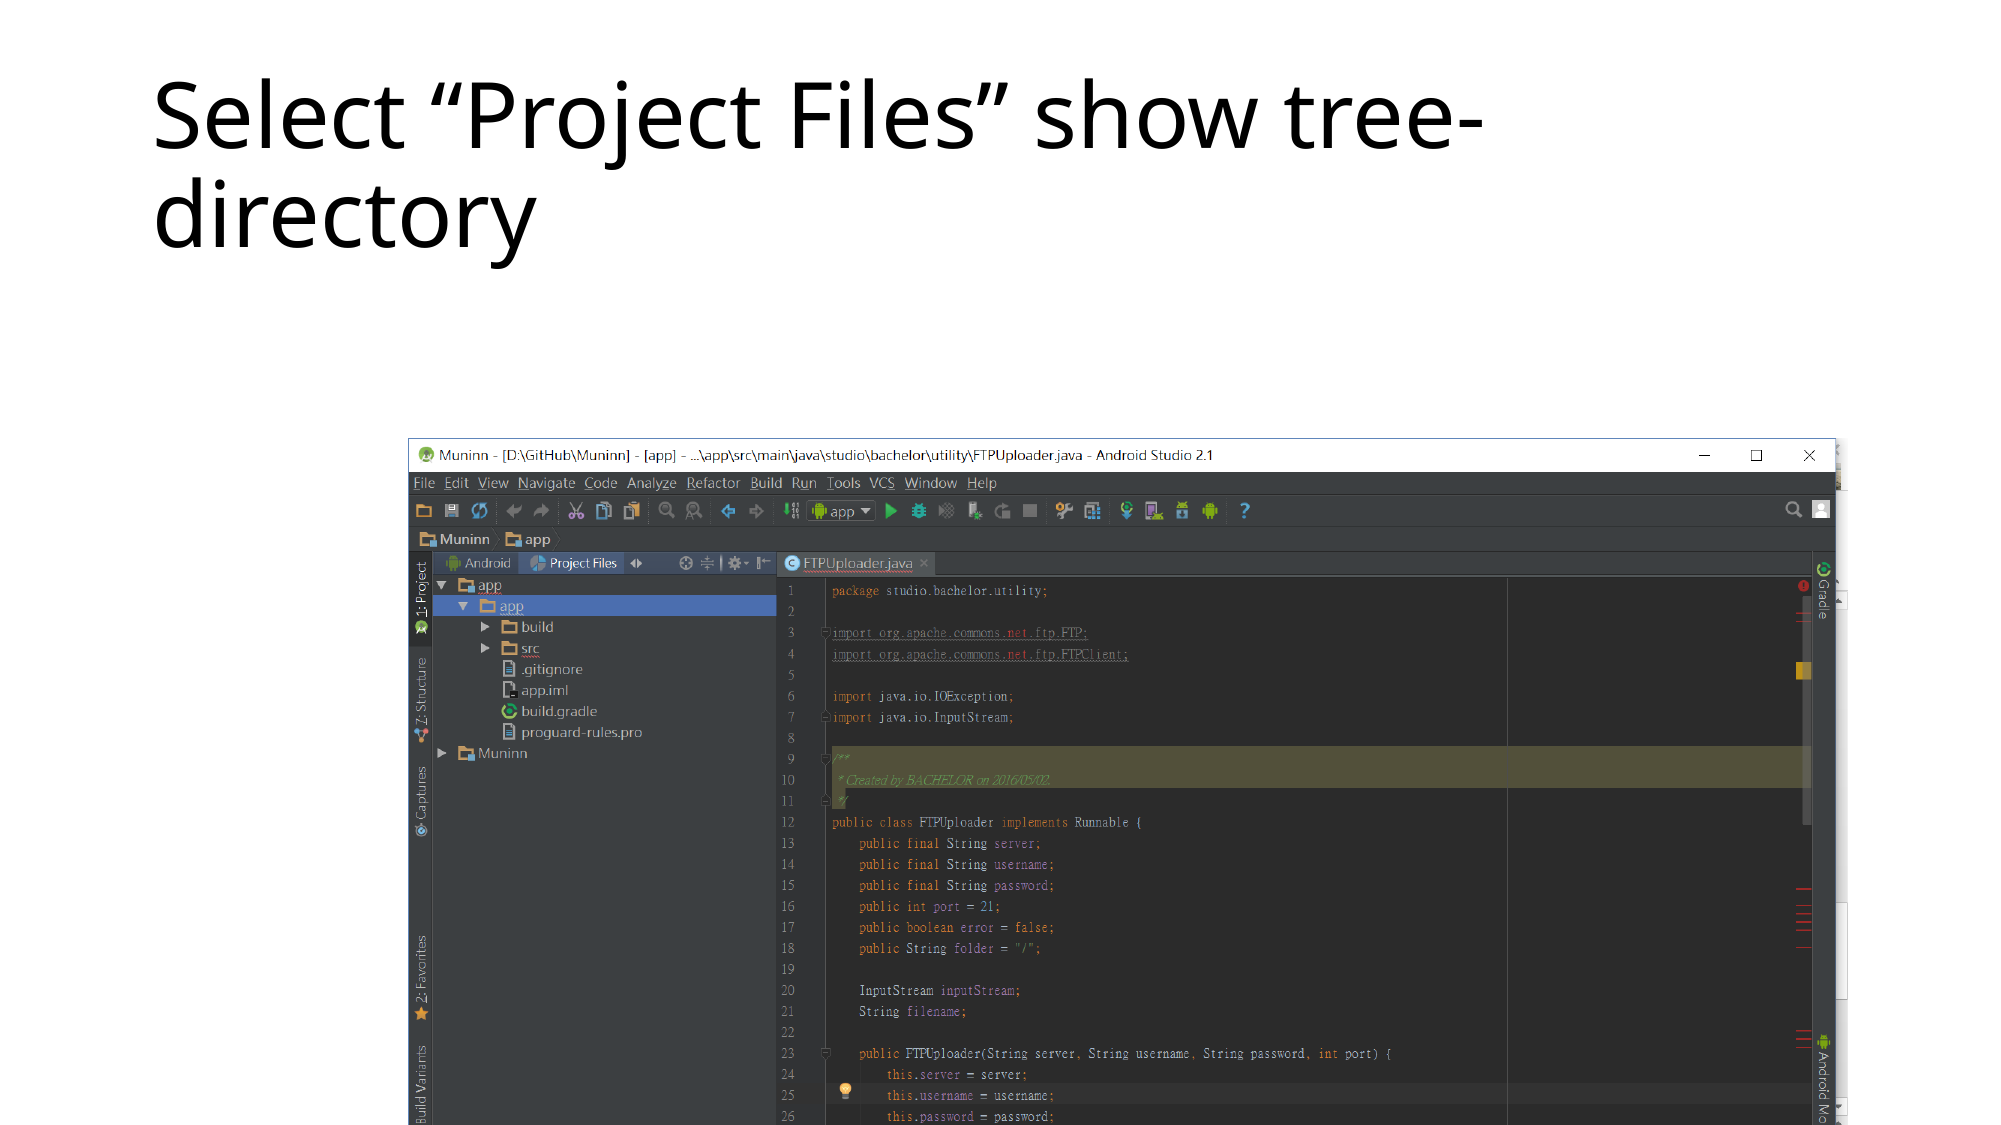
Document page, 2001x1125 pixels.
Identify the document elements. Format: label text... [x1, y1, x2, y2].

picture [408, 438, 1848, 1125]
title Select “Project Files” show tree-directory [137, 59, 1863, 278]
